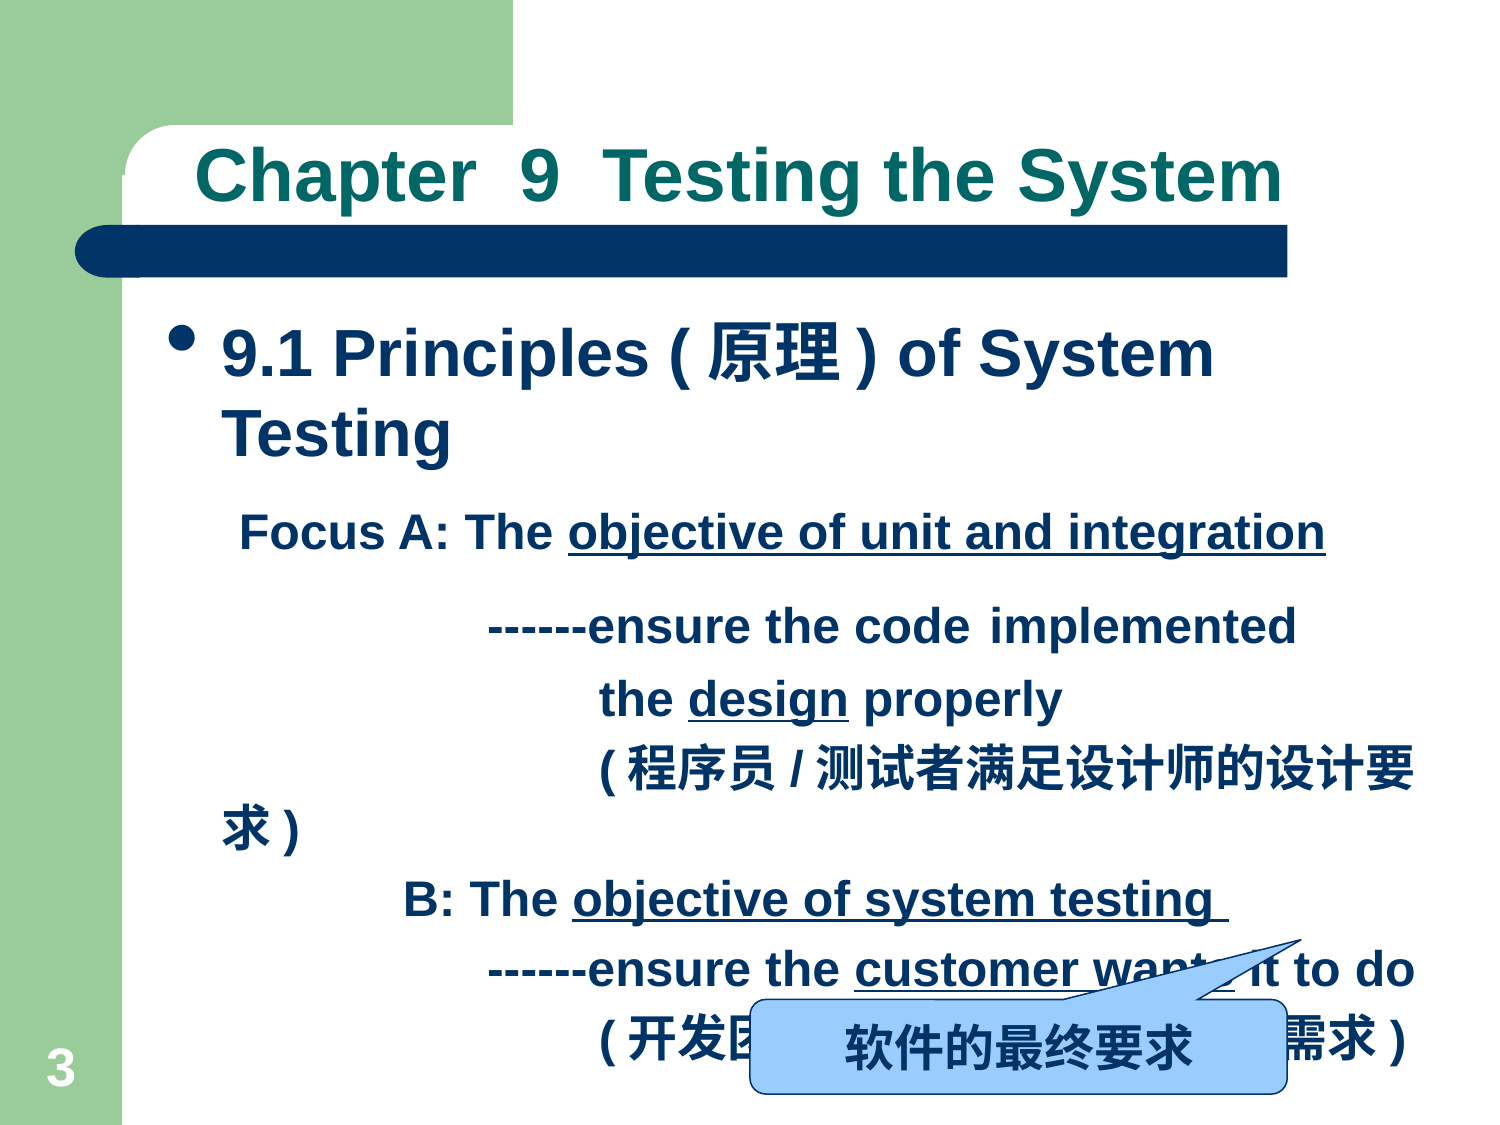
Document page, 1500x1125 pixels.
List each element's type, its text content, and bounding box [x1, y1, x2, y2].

text_box 软件的最终要求 [749, 939, 1302, 1095]
list 9.1 Principles (原理) of System Testing Focus A: The objective of unit and integration ------ensure the code implemented the design properly (程序员/测试者满足设计师的设计要求) B: The objective of system testing ------ensure the customer wants it to do (开发团队确保系统满足客户的需求) [150, 302, 1463, 1125]
slide_number 3 [13, 1024, 111, 1106]
title Chapter 9 Testing the System [138, 87, 1451, 226]
